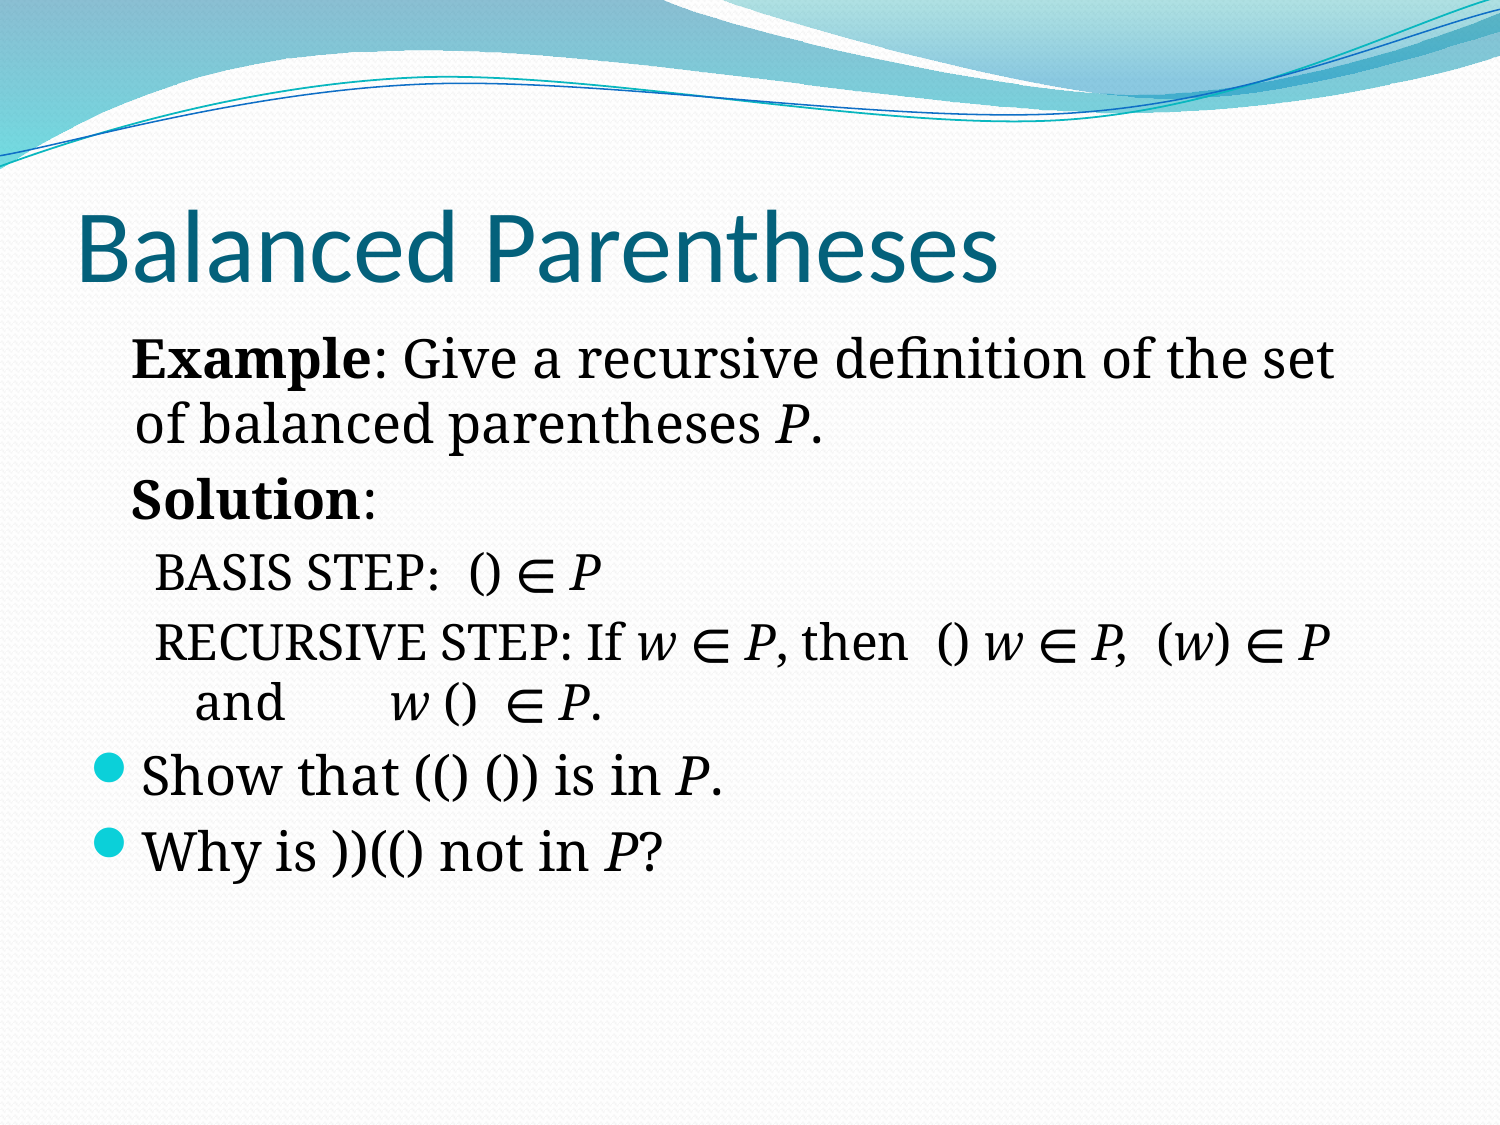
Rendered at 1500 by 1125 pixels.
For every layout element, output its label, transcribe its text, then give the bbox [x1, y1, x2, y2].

title Balanced Parentheses [75, 115, 1425, 303]
list Example: Give a recursive definition of the set of balanced parentheses P. Solution: BASIS STEP: () ∊ P RECURSIVE STEP: If w ∊ P, then () w ∊ P, (w) ∊ P and w () ∊ P. Show that (() ()) is in P. Why is ))(() not in P? [75, 317, 1425, 1038]
